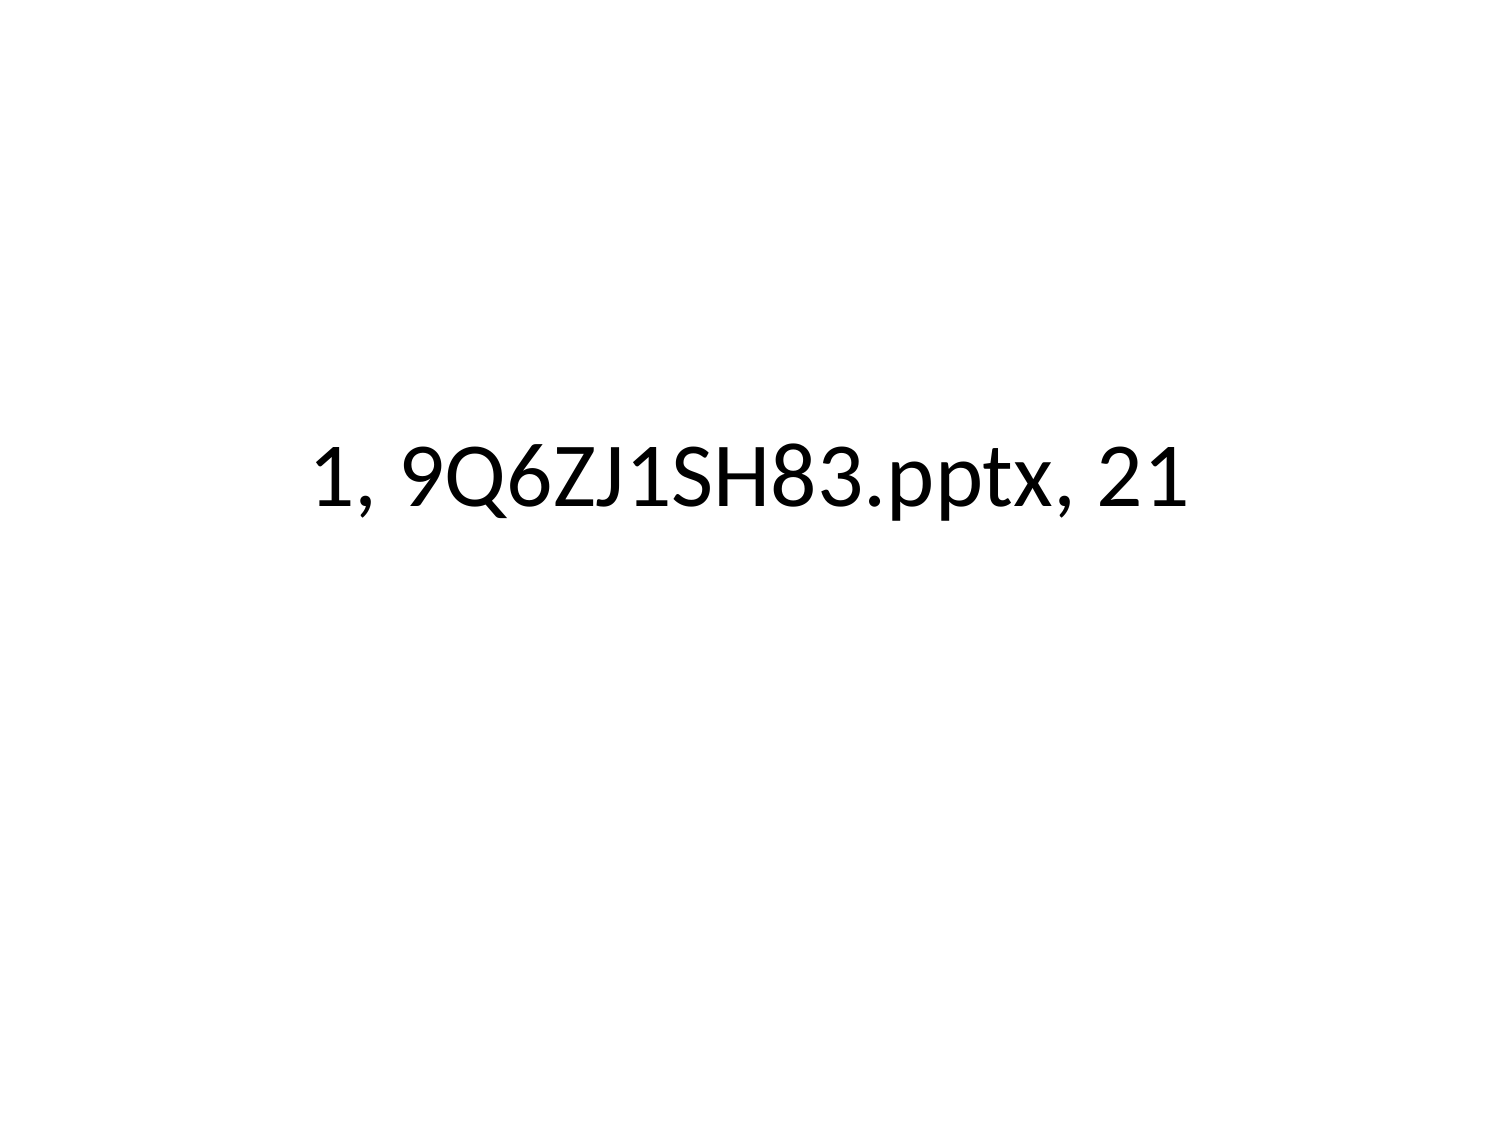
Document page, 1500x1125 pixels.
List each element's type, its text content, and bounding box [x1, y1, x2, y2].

title 1, 9Q6ZJ1SH83.pptx, 21 [112, 349, 1388, 591]
